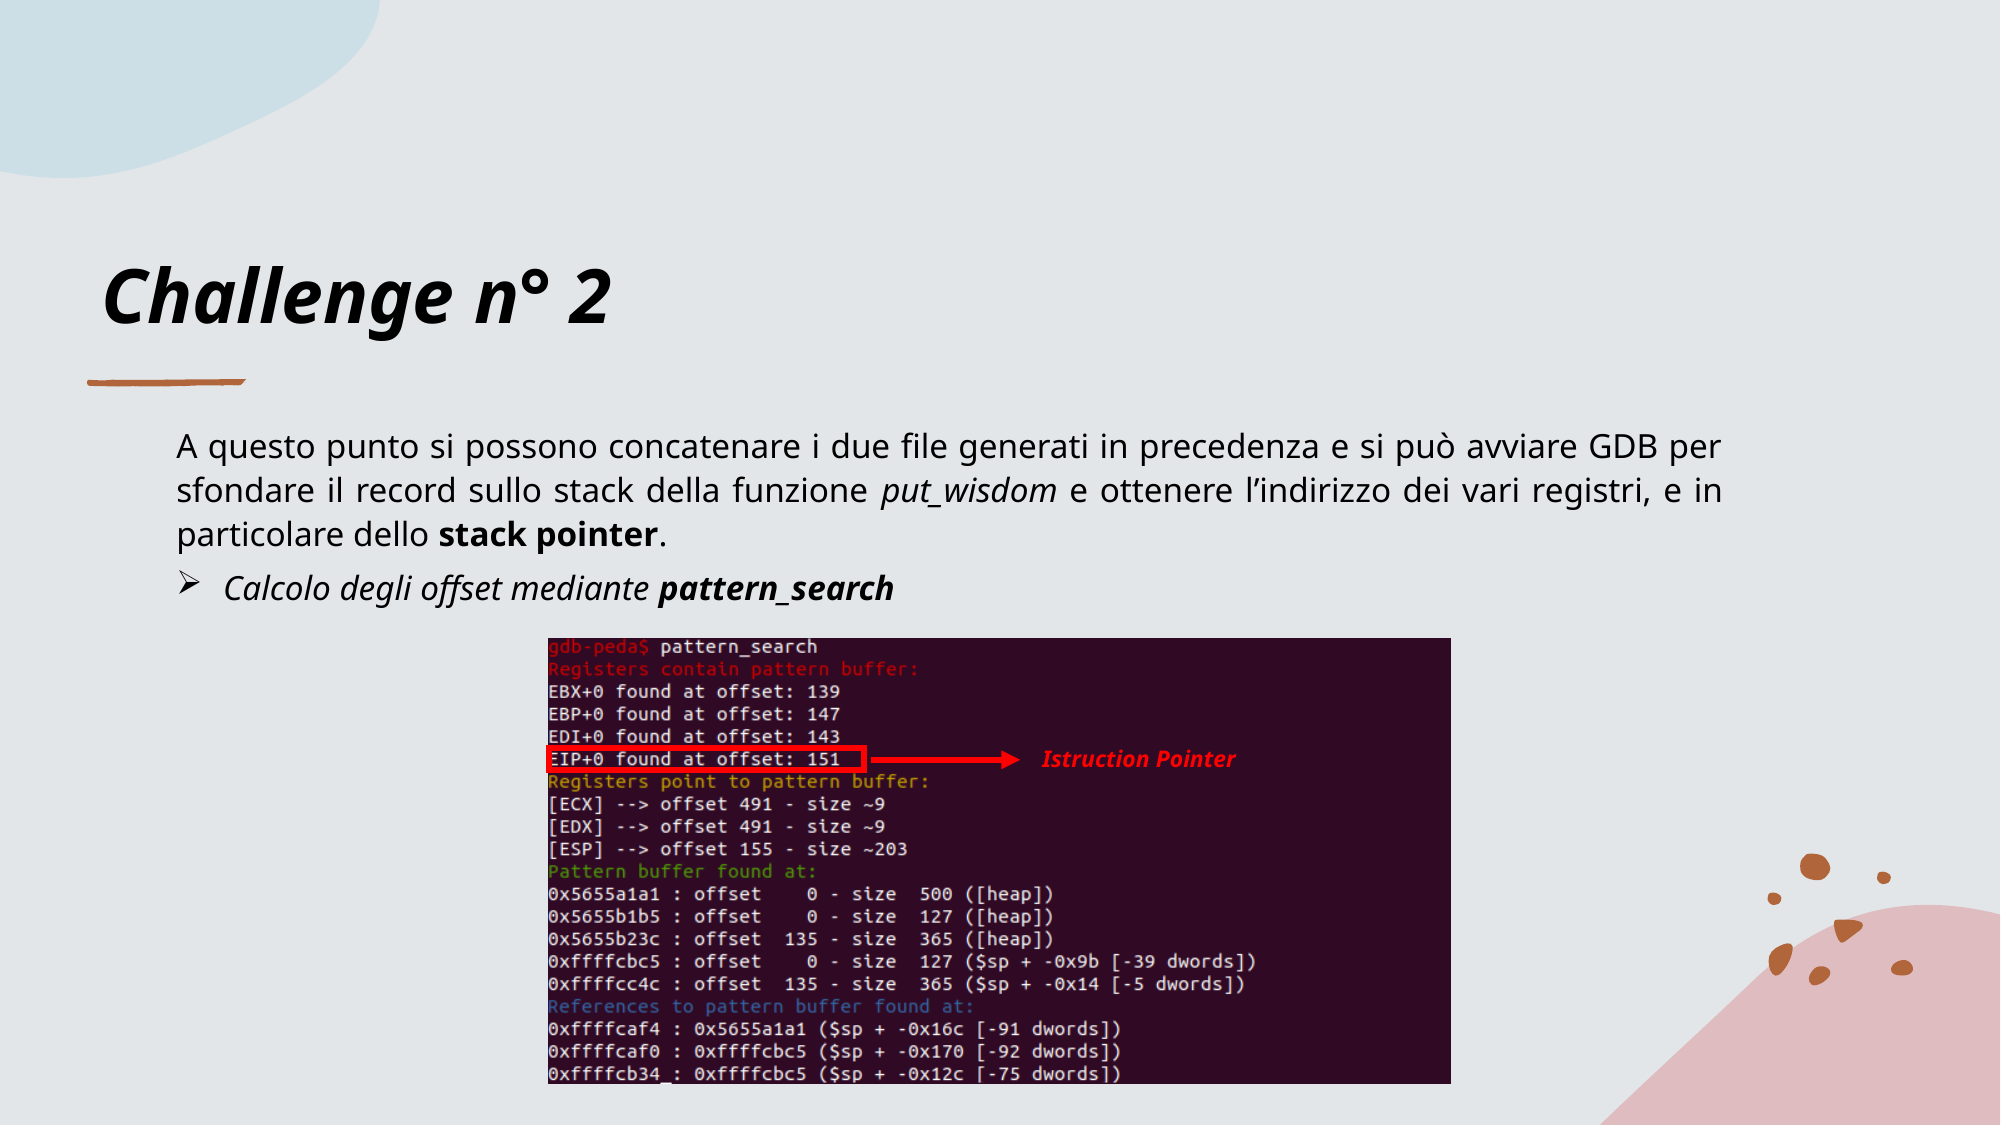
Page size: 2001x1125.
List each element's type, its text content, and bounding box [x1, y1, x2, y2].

list A questo punto si possono concatenare i due file generati in precedenza e si può avviare GDB per sfondare il record sullo stack della funzione put_wisdom e ottenere l’indirizzo dei vari registri, e in particolare dello stack pointer. Calcolo degli offset mediante pattern_search [86, 413, 1740, 996]
picture [548, 638, 1452, 1084]
text_box [886, 452, 917, 514]
title Challenge n° 2 [86, 129, 1740, 347]
